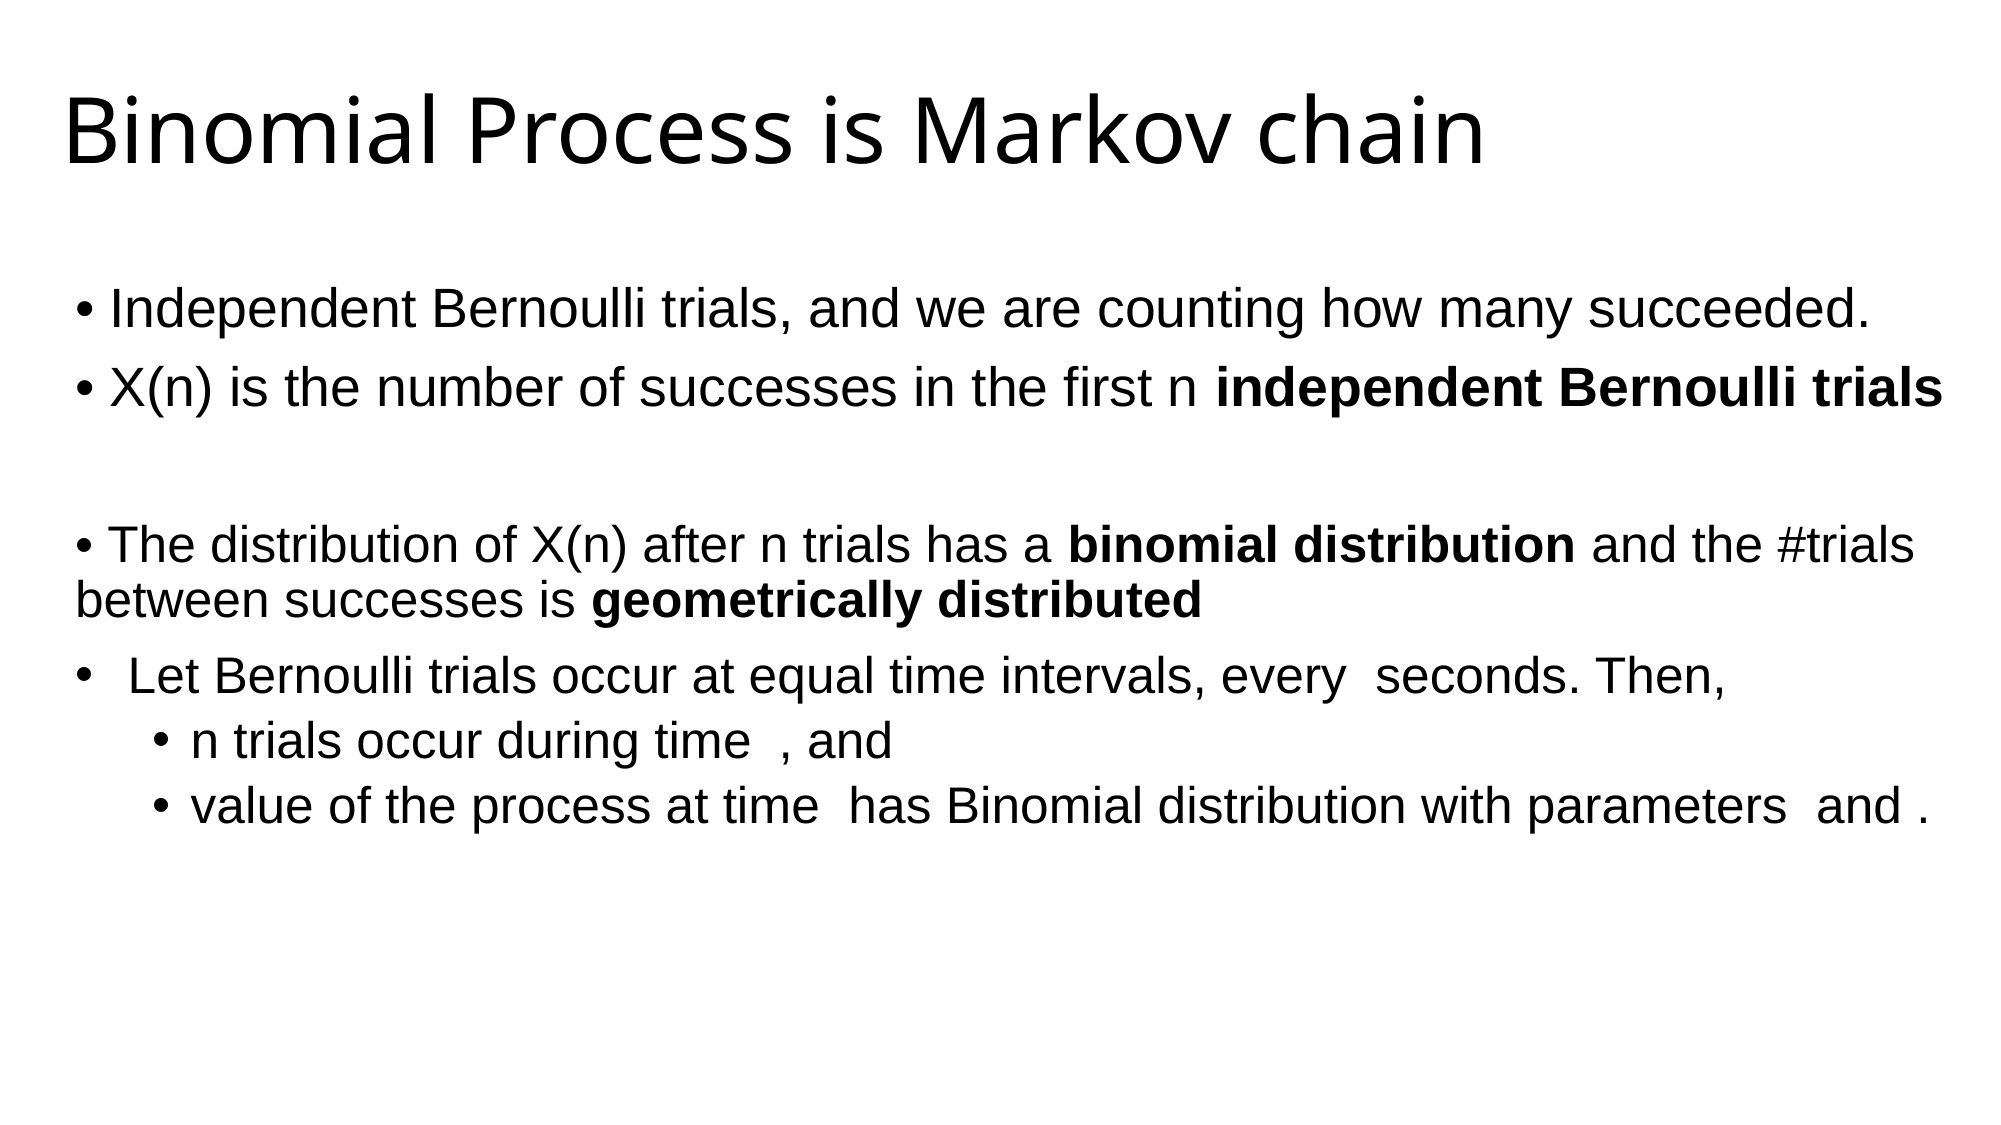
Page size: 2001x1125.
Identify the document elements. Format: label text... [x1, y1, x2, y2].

title Binomial Process is Markov chain [46, 25, 1772, 243]
